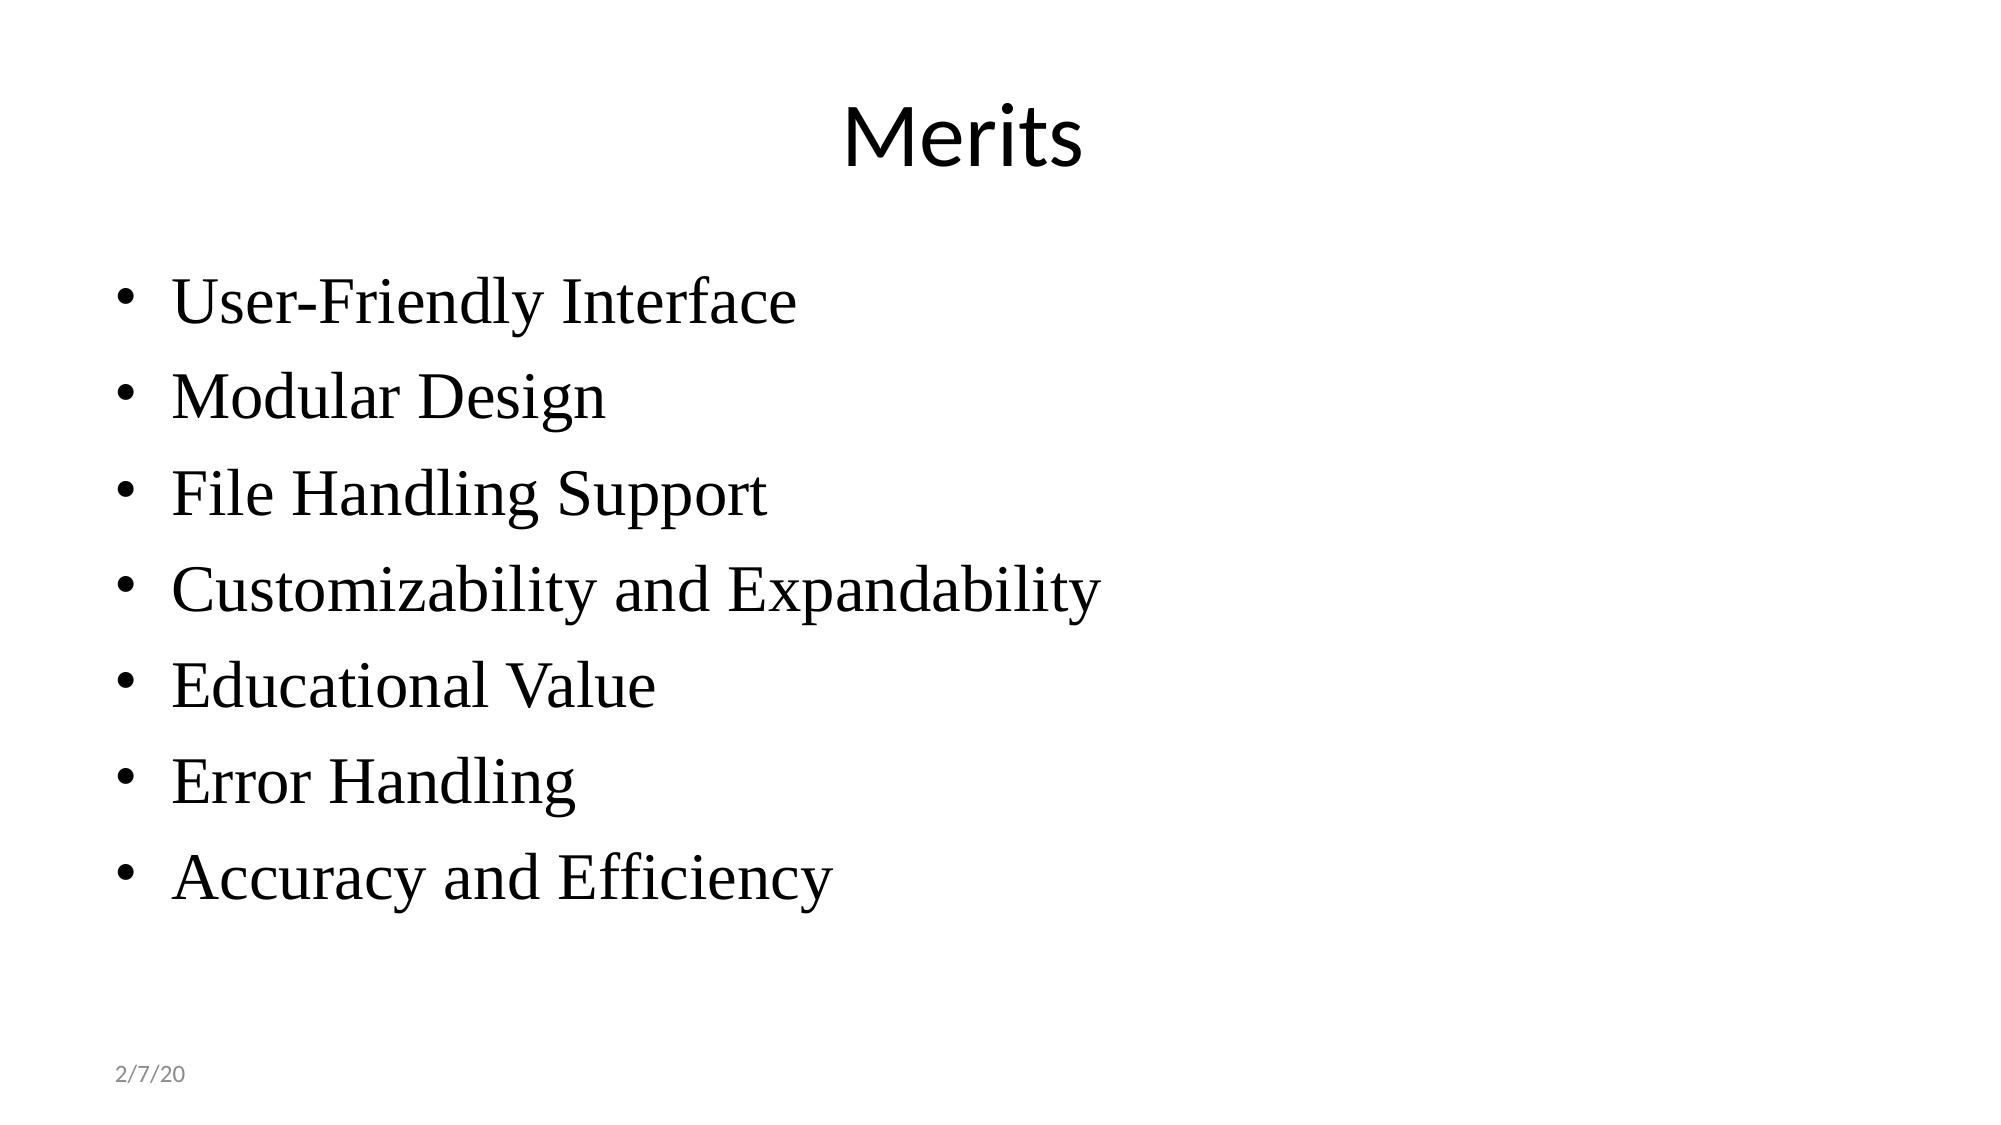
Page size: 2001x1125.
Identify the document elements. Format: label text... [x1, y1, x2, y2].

title Merits [99, 45, 1900, 233]
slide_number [99, 1042, 567, 1103]
list User-Friendly Interface Modular Design File Handling Support Customizability and Expandability Educational Value Error Handling Accuracy and Efficiency [99, 262, 1900, 1005]
